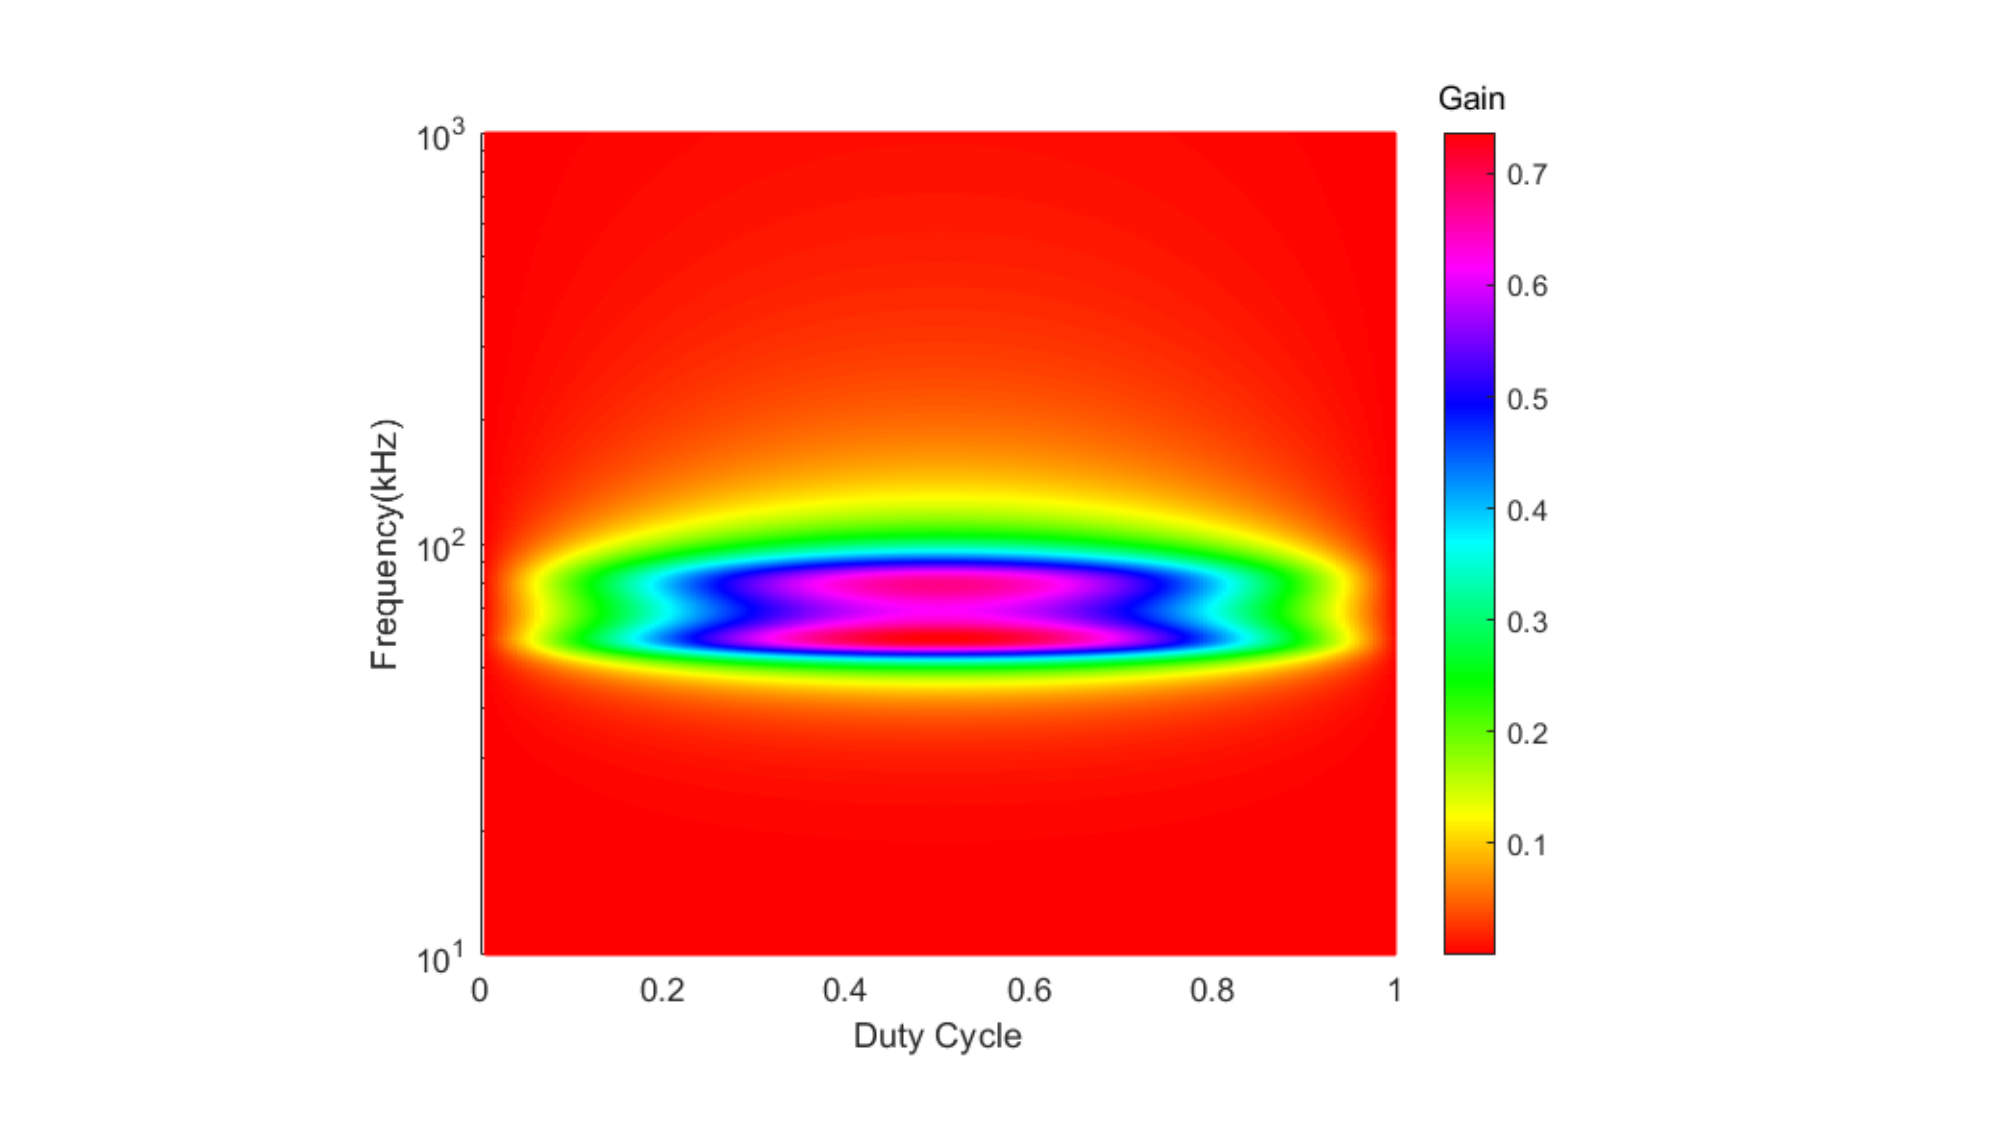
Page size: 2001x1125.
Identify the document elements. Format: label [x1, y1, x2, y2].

picture [327, 58, 1673, 1067]
